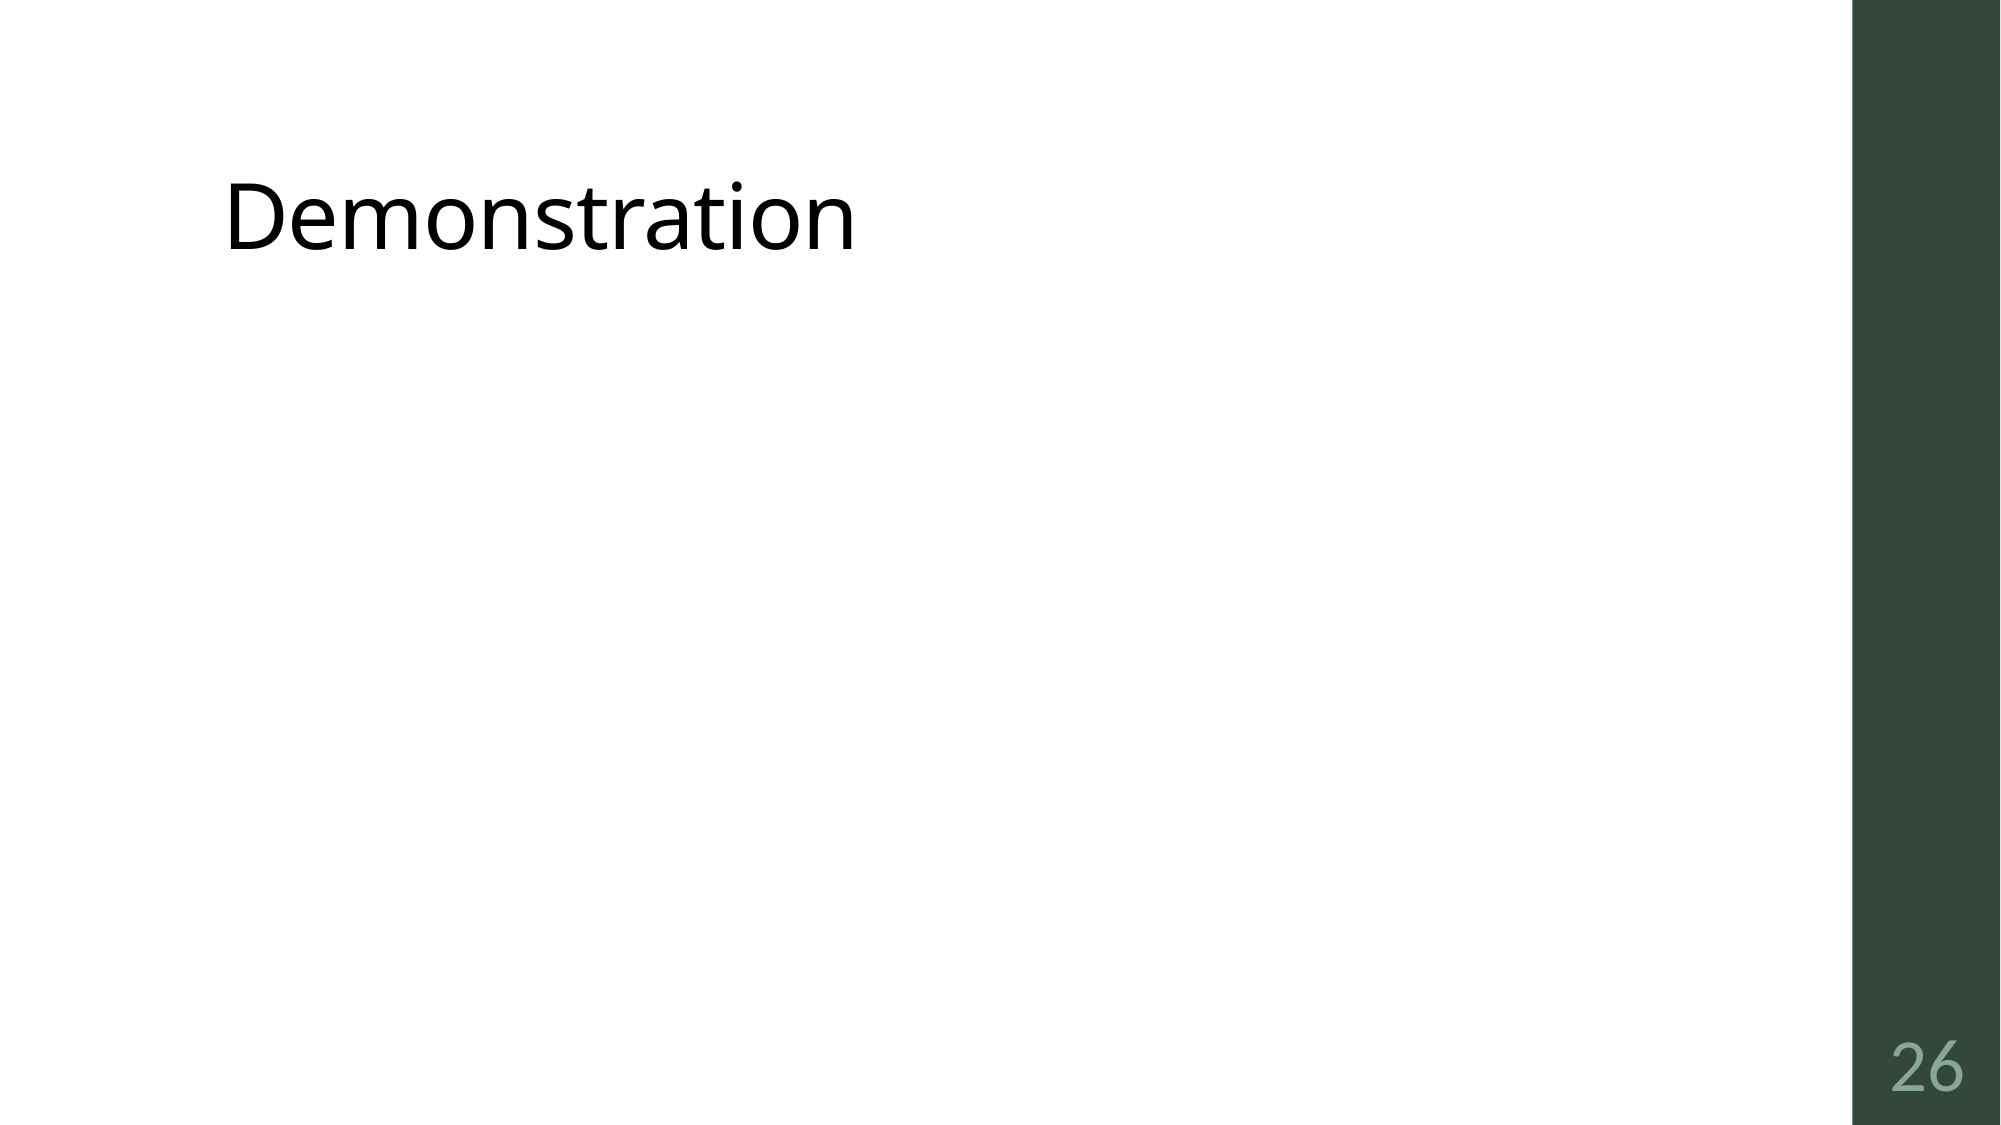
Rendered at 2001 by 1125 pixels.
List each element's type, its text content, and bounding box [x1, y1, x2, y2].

slide_number 26 [1852, 1012, 2000, 1110]
title Demonstration [206, 60, 1797, 278]
